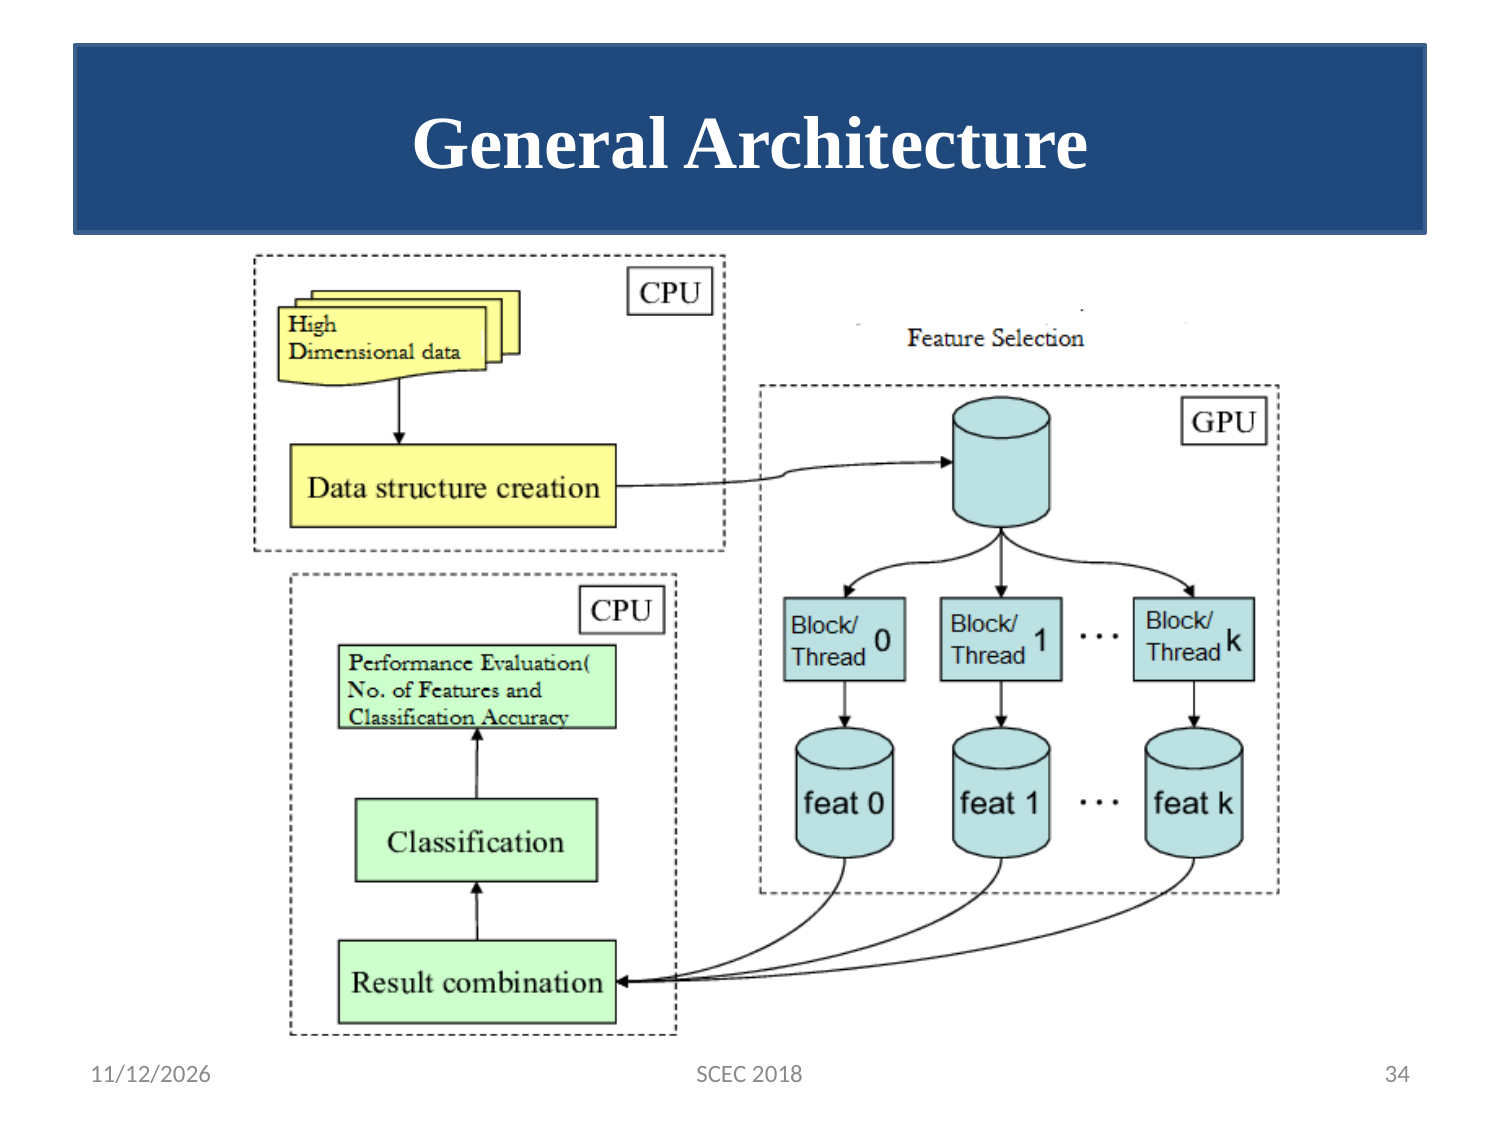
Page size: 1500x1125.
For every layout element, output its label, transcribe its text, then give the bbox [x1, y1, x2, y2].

slide_number 34 [1074, 1042, 1425, 1103]
title General Architecture [73, 43, 1427, 235]
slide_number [75, 1042, 425, 1103]
footer SCEC 2018 [512, 1052, 988, 1103]
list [249, 249, 1288, 1044]
